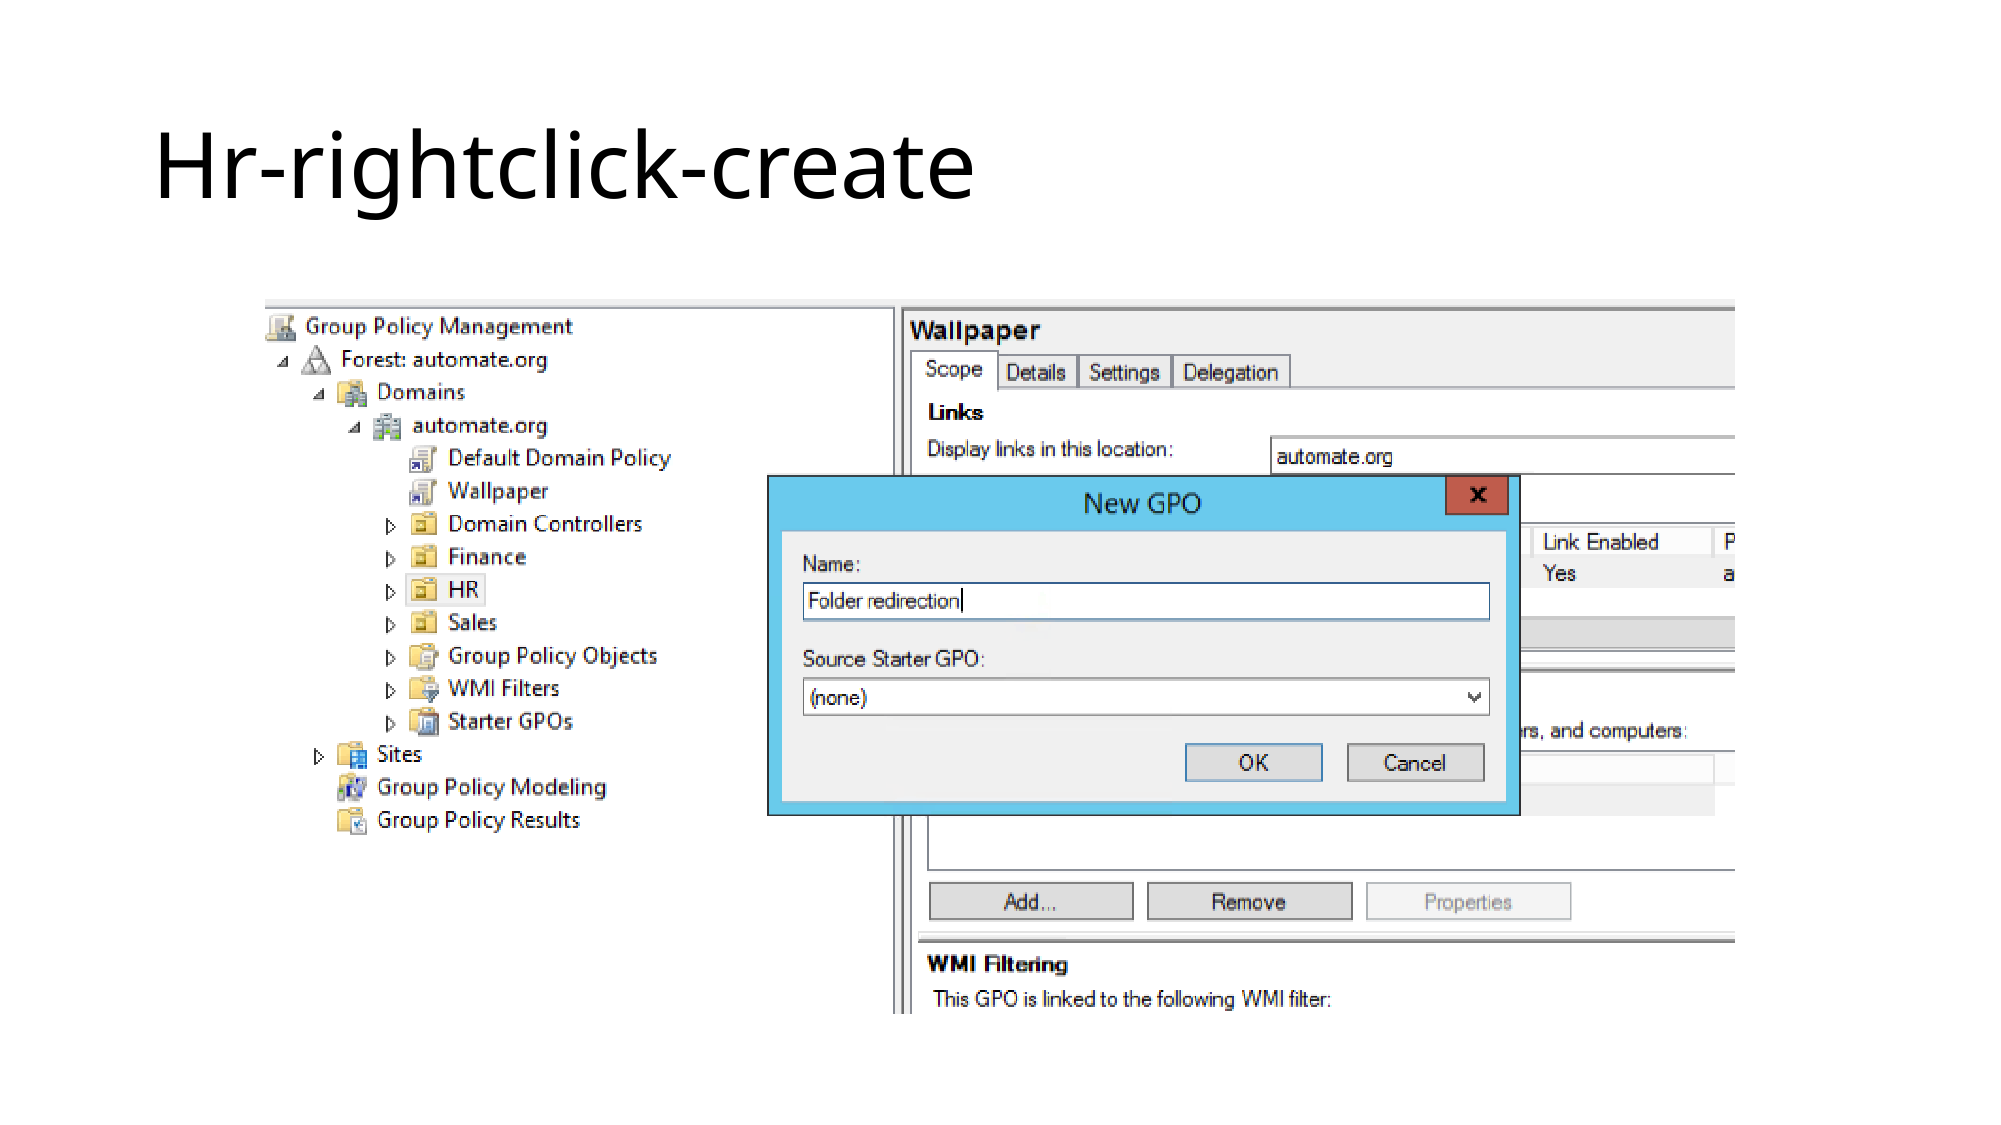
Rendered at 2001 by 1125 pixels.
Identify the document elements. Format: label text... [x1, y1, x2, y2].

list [265, 299, 1735, 1014]
title Hr-rightclick-create [137, 59, 1863, 278]
